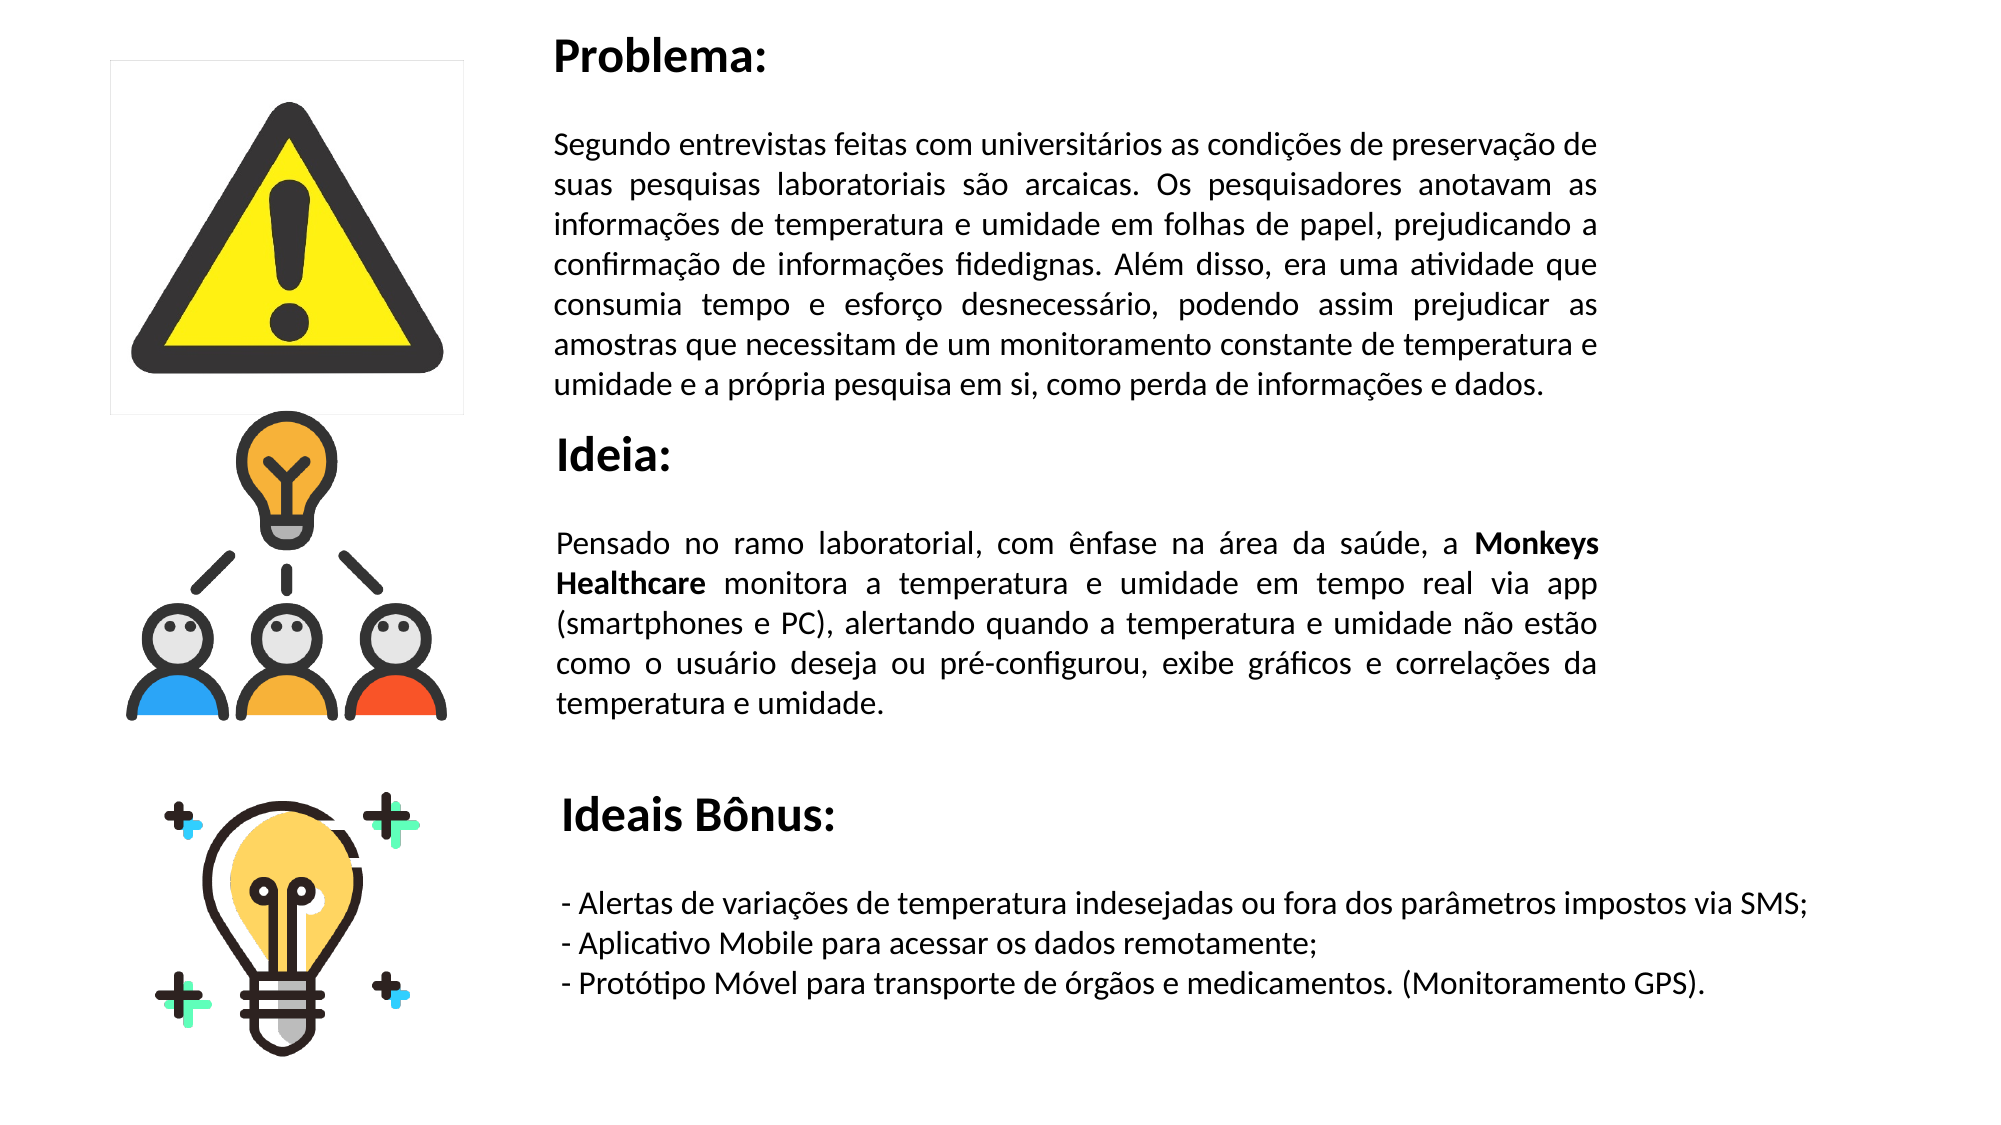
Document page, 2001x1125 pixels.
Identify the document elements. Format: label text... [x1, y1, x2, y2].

picture [110, 60, 464, 726]
text_box Problema: Segundo entrevistas feitas com universitários as condições de preservação de suas pesquisas laboratoriais são arcaicas. Os pesquisadores anotavam as informações de temperatura e umidade em folhas de papel, prejudicando a confirmação de informações fidedignas. Além disso, era uma atividade que consumia tempo e esforço desnecessário, podendo assim prejudicar as amostras que necessitam de um monitoramento constante de temperatura e umidade e a própria pesquisa em si, como perda de informações e dados. [538, 15, 1615, 410]
text_box Ideia: Pensado no ramo laboratorial, com ênfase na área da saúde, a Monkeys Healthcare monitora a temperatura e umidade em tempo real via app (smartphones e PC), alertando quando a temperatura e umidade não estão como o usuário deseja ou pré-configurou, exibe gráficos e correlações da temperatura e umidade. [541, 414, 1614, 729]
text_box Ideais Bônus: - Alertas de variações de temperatura indesejadas ou fora dos parâmetros impostos via SMS; - Aplicativo Mobile para acessar os dados remotamente; - Protótipo Móvel para transporte de órgãos e medicamentos. (Monitoramento GPS). [546, 773, 1826, 1009]
picture [136, 773, 438, 1075]
